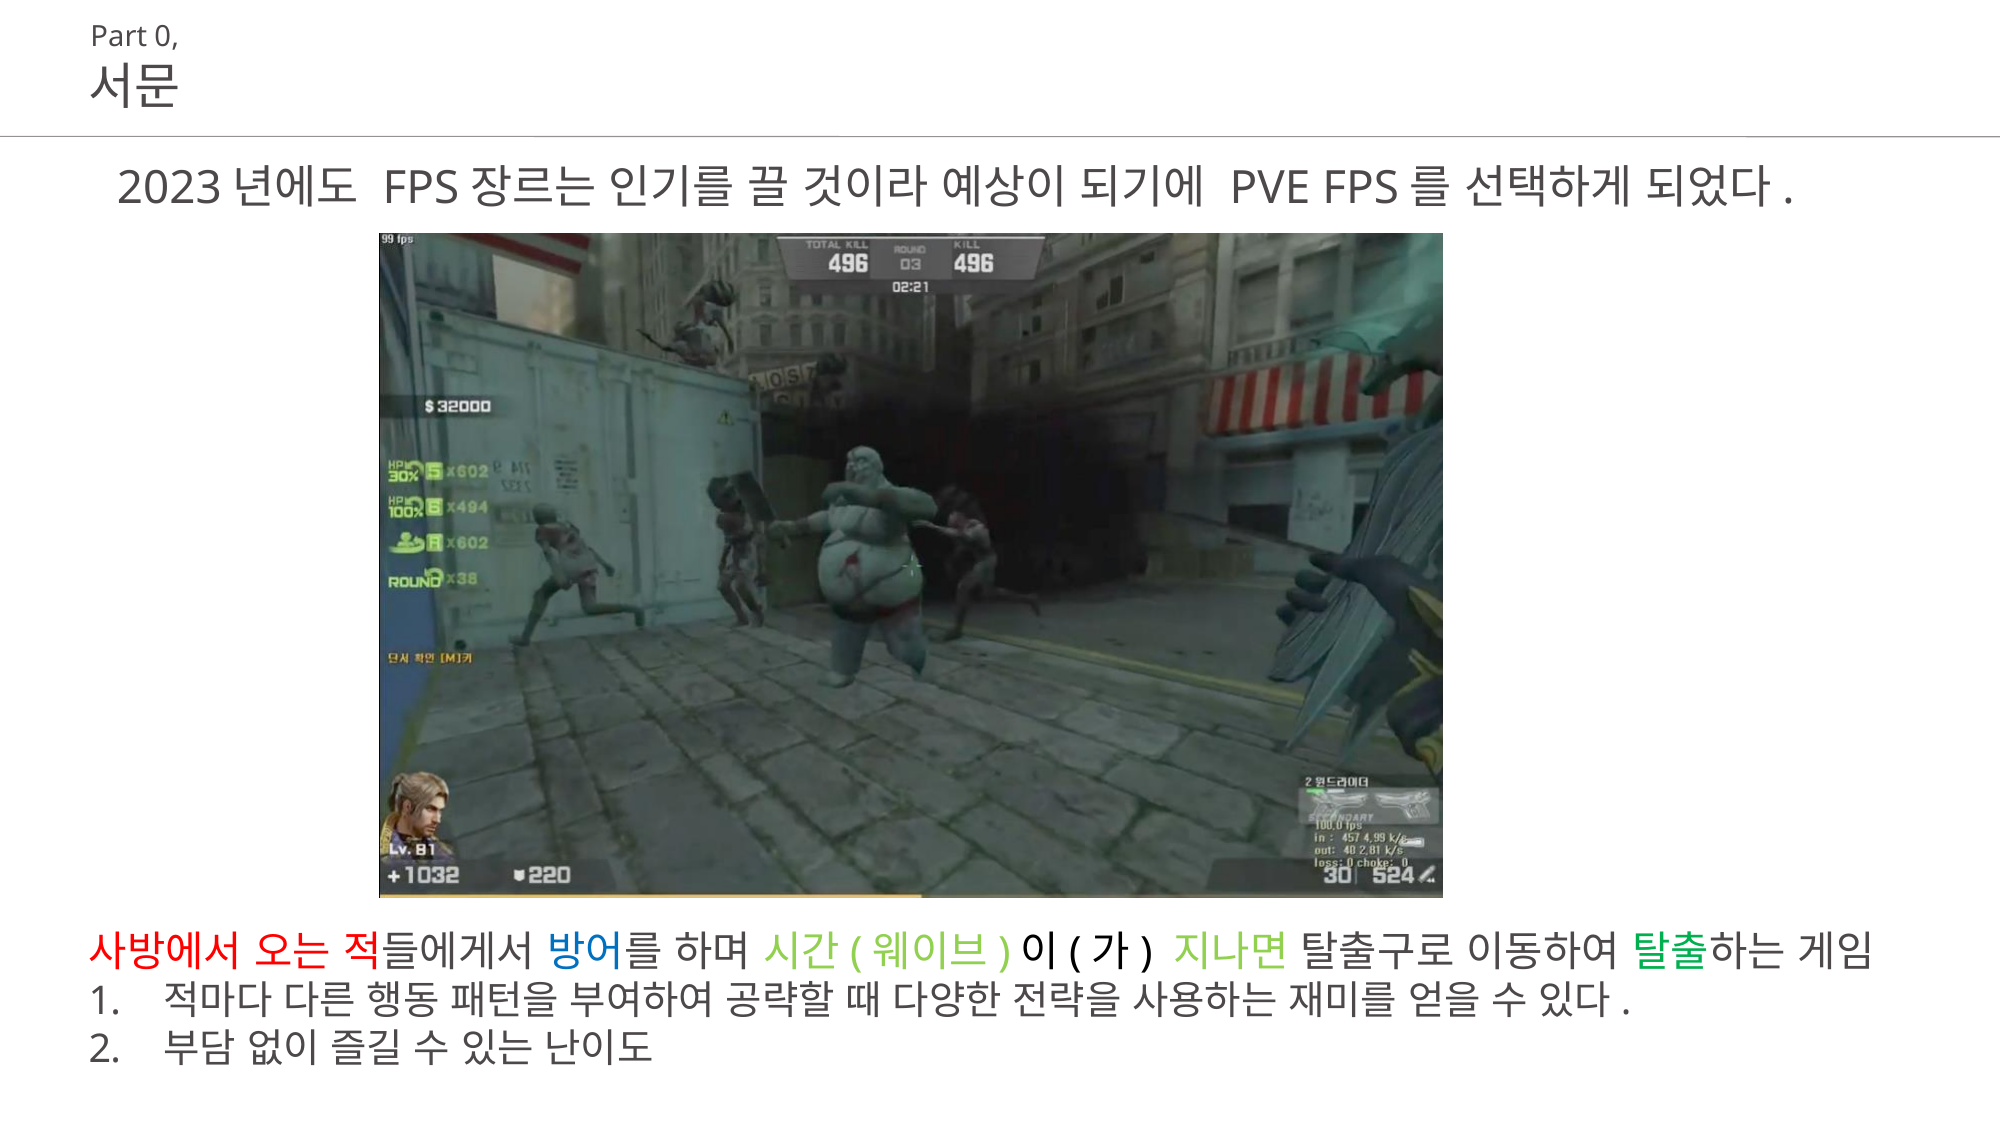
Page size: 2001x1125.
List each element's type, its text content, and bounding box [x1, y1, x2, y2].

picture [379, 233, 1443, 898]
text_box 2023년에도 FPS장르는 인기를 끌 것이라 예상이 되기에 PVE FPS를 선택하게 되었다. [102, 150, 2000, 221]
text_box 서문 [73, 46, 196, 122]
text_box 사방에서 오는 적들에게서 방어를 하며 시간(웨이브)이(가) 지나면 탈출구로 이동하여 탈출하는 게임 적마다 다른 행동 패턴을 부여하여 공략할 때 다양한 전략을 사용하는 재미를 얻을 수 있다. 부담 없이 즐길 수 있는 난이도 [73, 917, 2000, 1078]
text_box Part 0, [75, 10, 195, 46]
